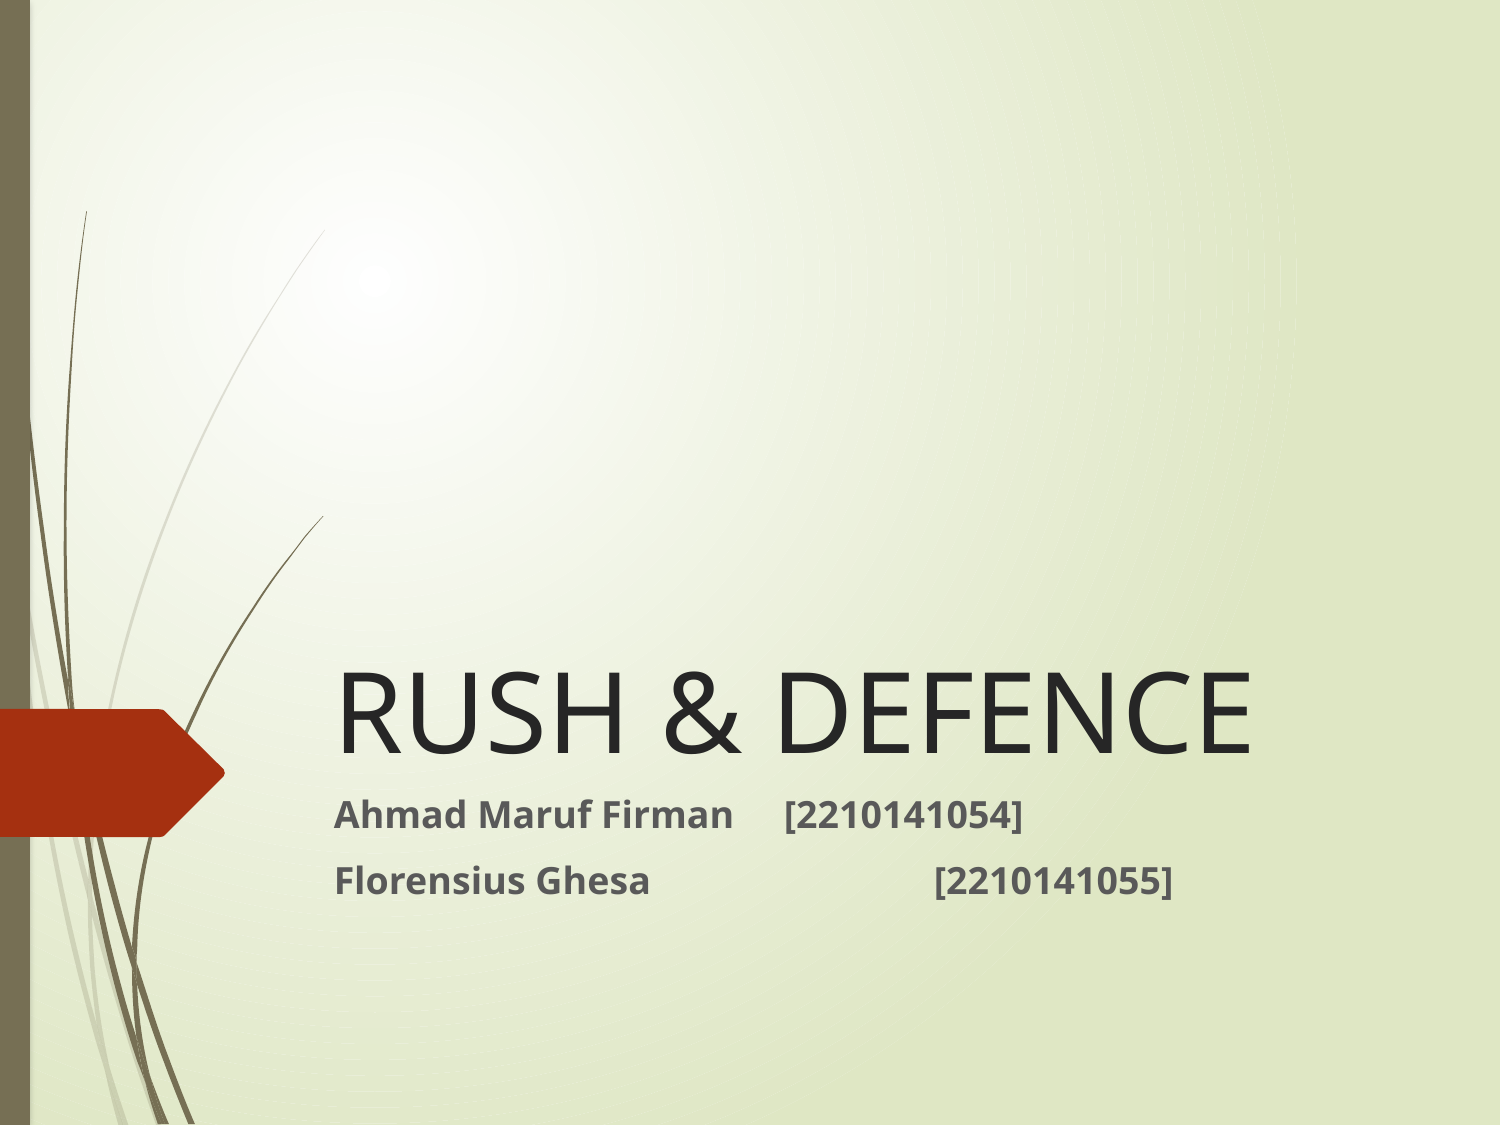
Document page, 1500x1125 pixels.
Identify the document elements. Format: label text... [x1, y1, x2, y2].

subtitle Ahmad Maruf Firman [2210141054] Florensius Ghesa [2210141055] [318, 783, 1402, 969]
title RUSH & DEFENCE [318, 412, 1402, 783]
